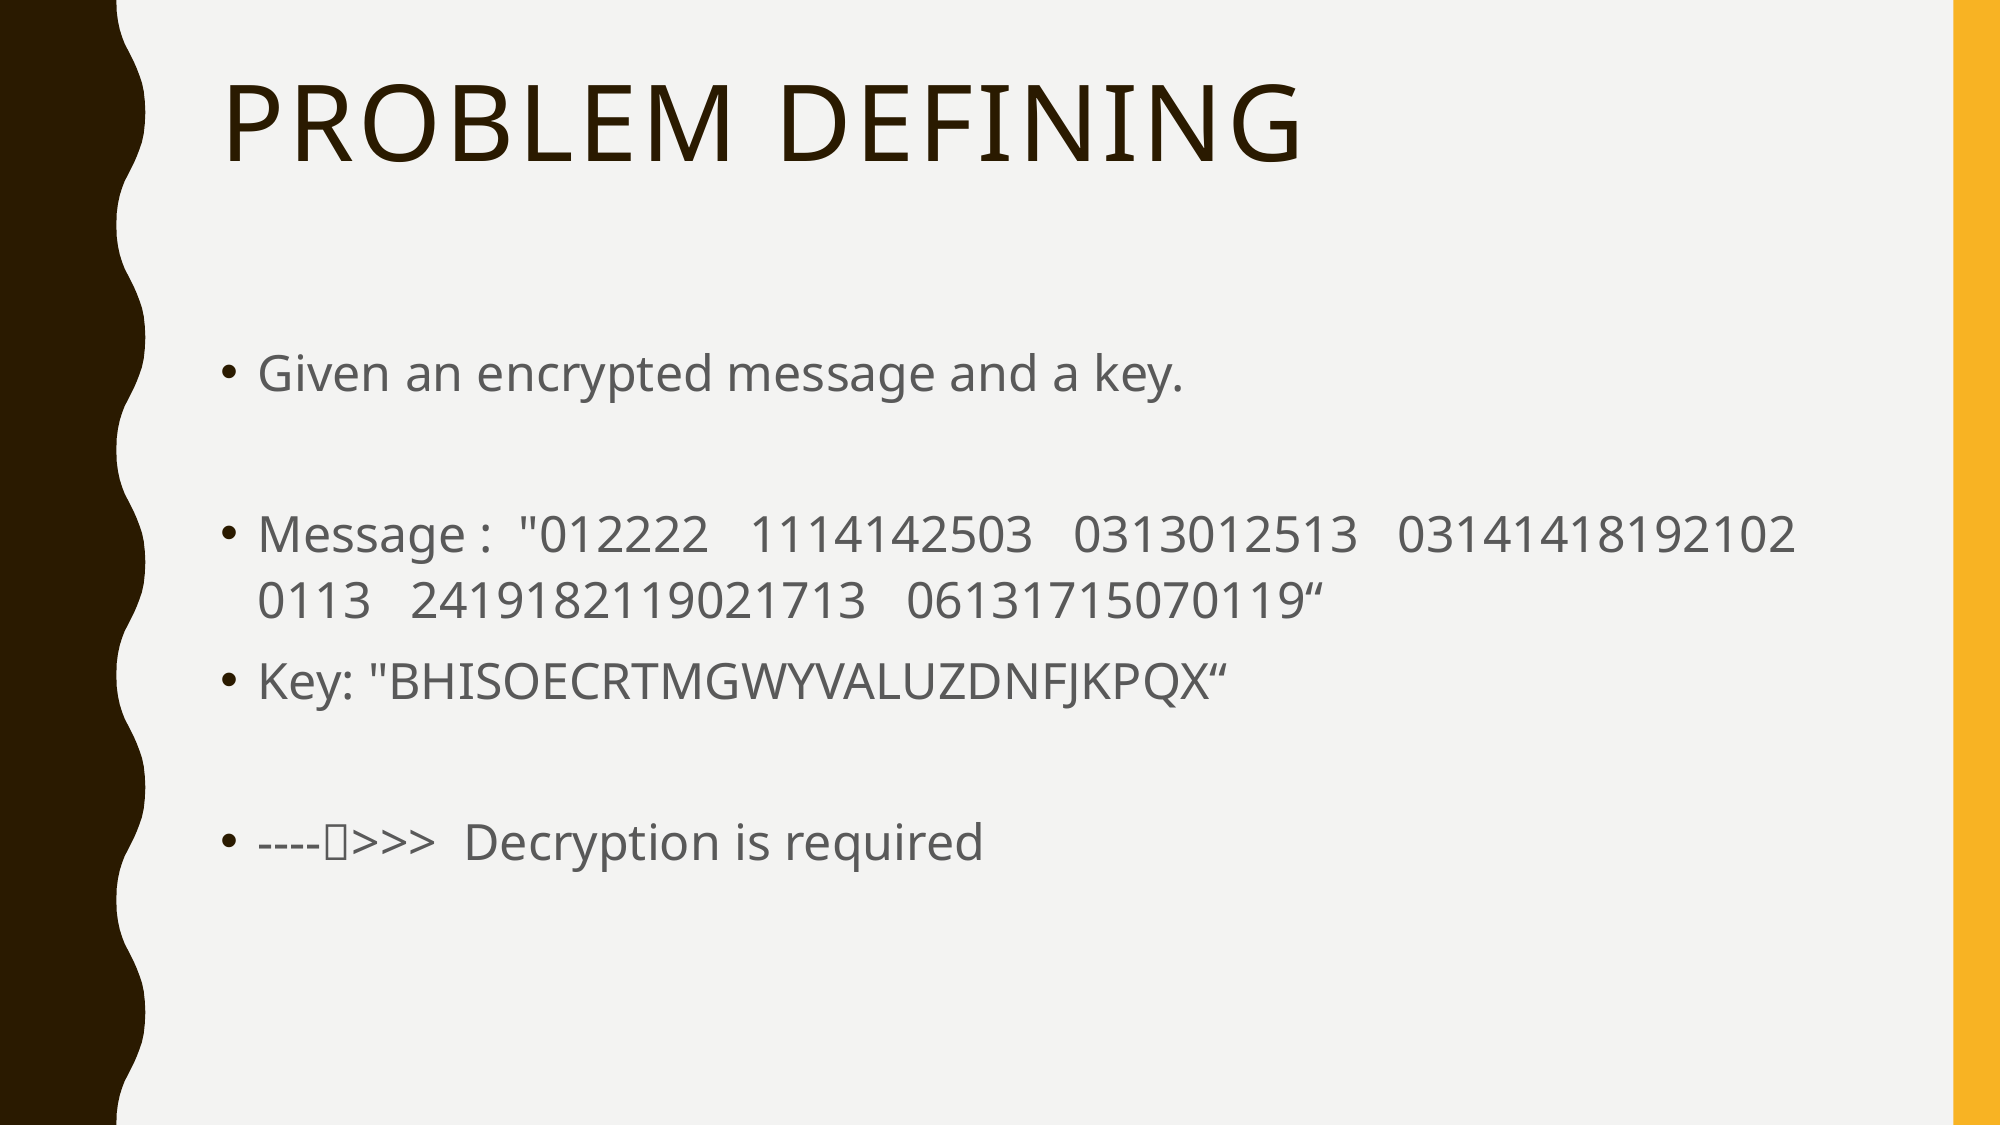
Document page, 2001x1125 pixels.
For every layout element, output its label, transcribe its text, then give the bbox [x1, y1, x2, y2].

title Problem Defining [205, 62, 1875, 308]
list Given an encrypted message and a key. Message : "012222 1114142503 0313012513 03141418192102 0113 2419182119021713 06131715070119“ Key: "BHISOECRTMGWYVALUZDNFJKPQX“ ---->>> Decryption is required [205, 328, 1875, 965]
